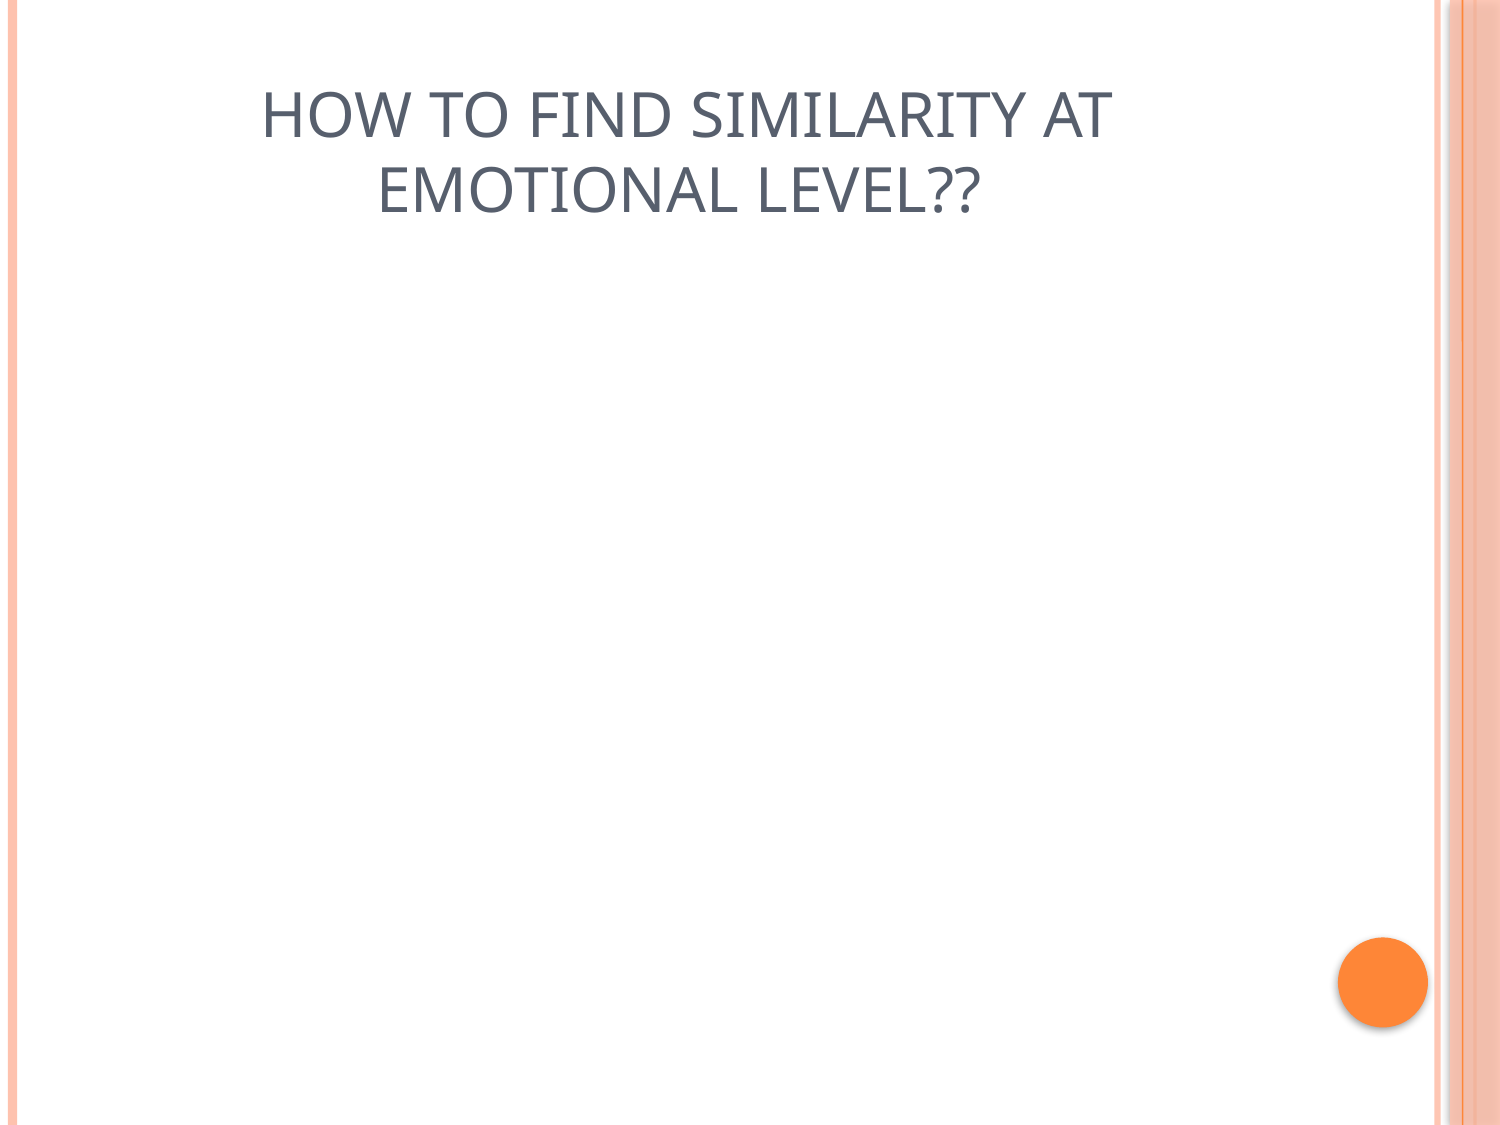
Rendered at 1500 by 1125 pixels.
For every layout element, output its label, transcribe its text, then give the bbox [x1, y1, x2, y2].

title HOW TO FIND SIMILARITY AT EMOTIONAL LEVEL?? [75, 45, 1300, 233]
